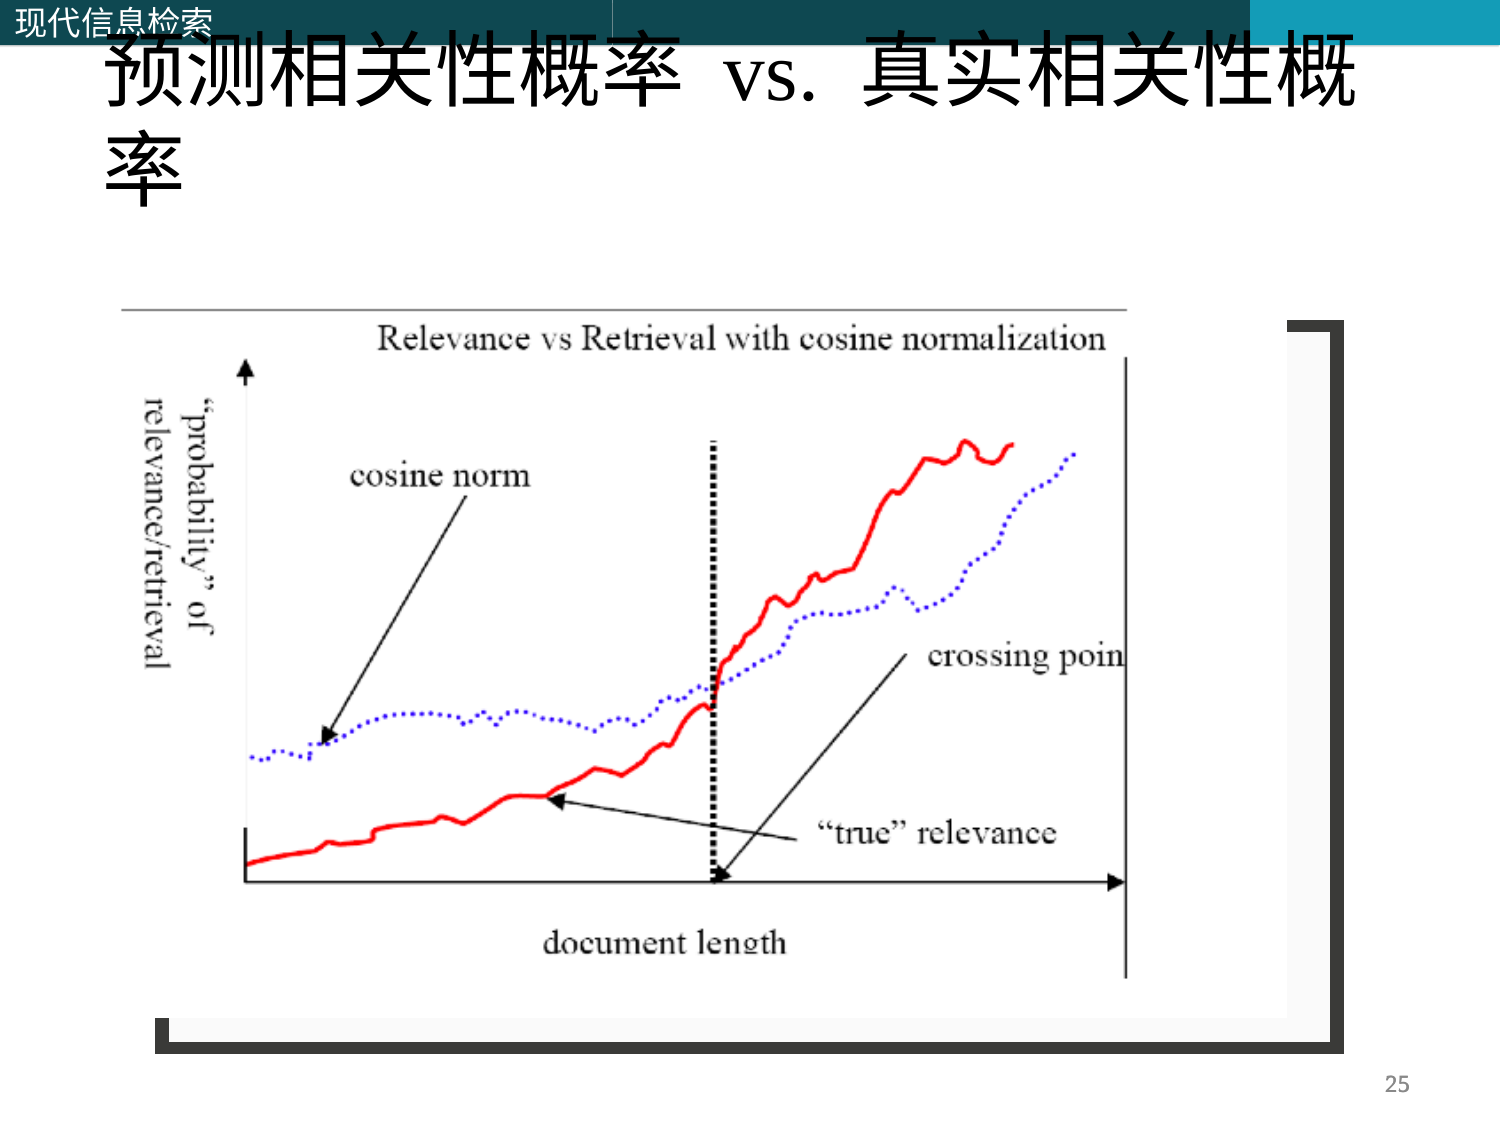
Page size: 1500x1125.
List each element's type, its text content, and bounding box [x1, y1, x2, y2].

picture [88, 290, 1287, 1018]
slide_number 25 [1074, 1062, 1425, 1103]
title 预测相关性概率 vs. 真实相关性概率 [87, 62, 1413, 226]
text_box [1253, 0, 1406, 50]
